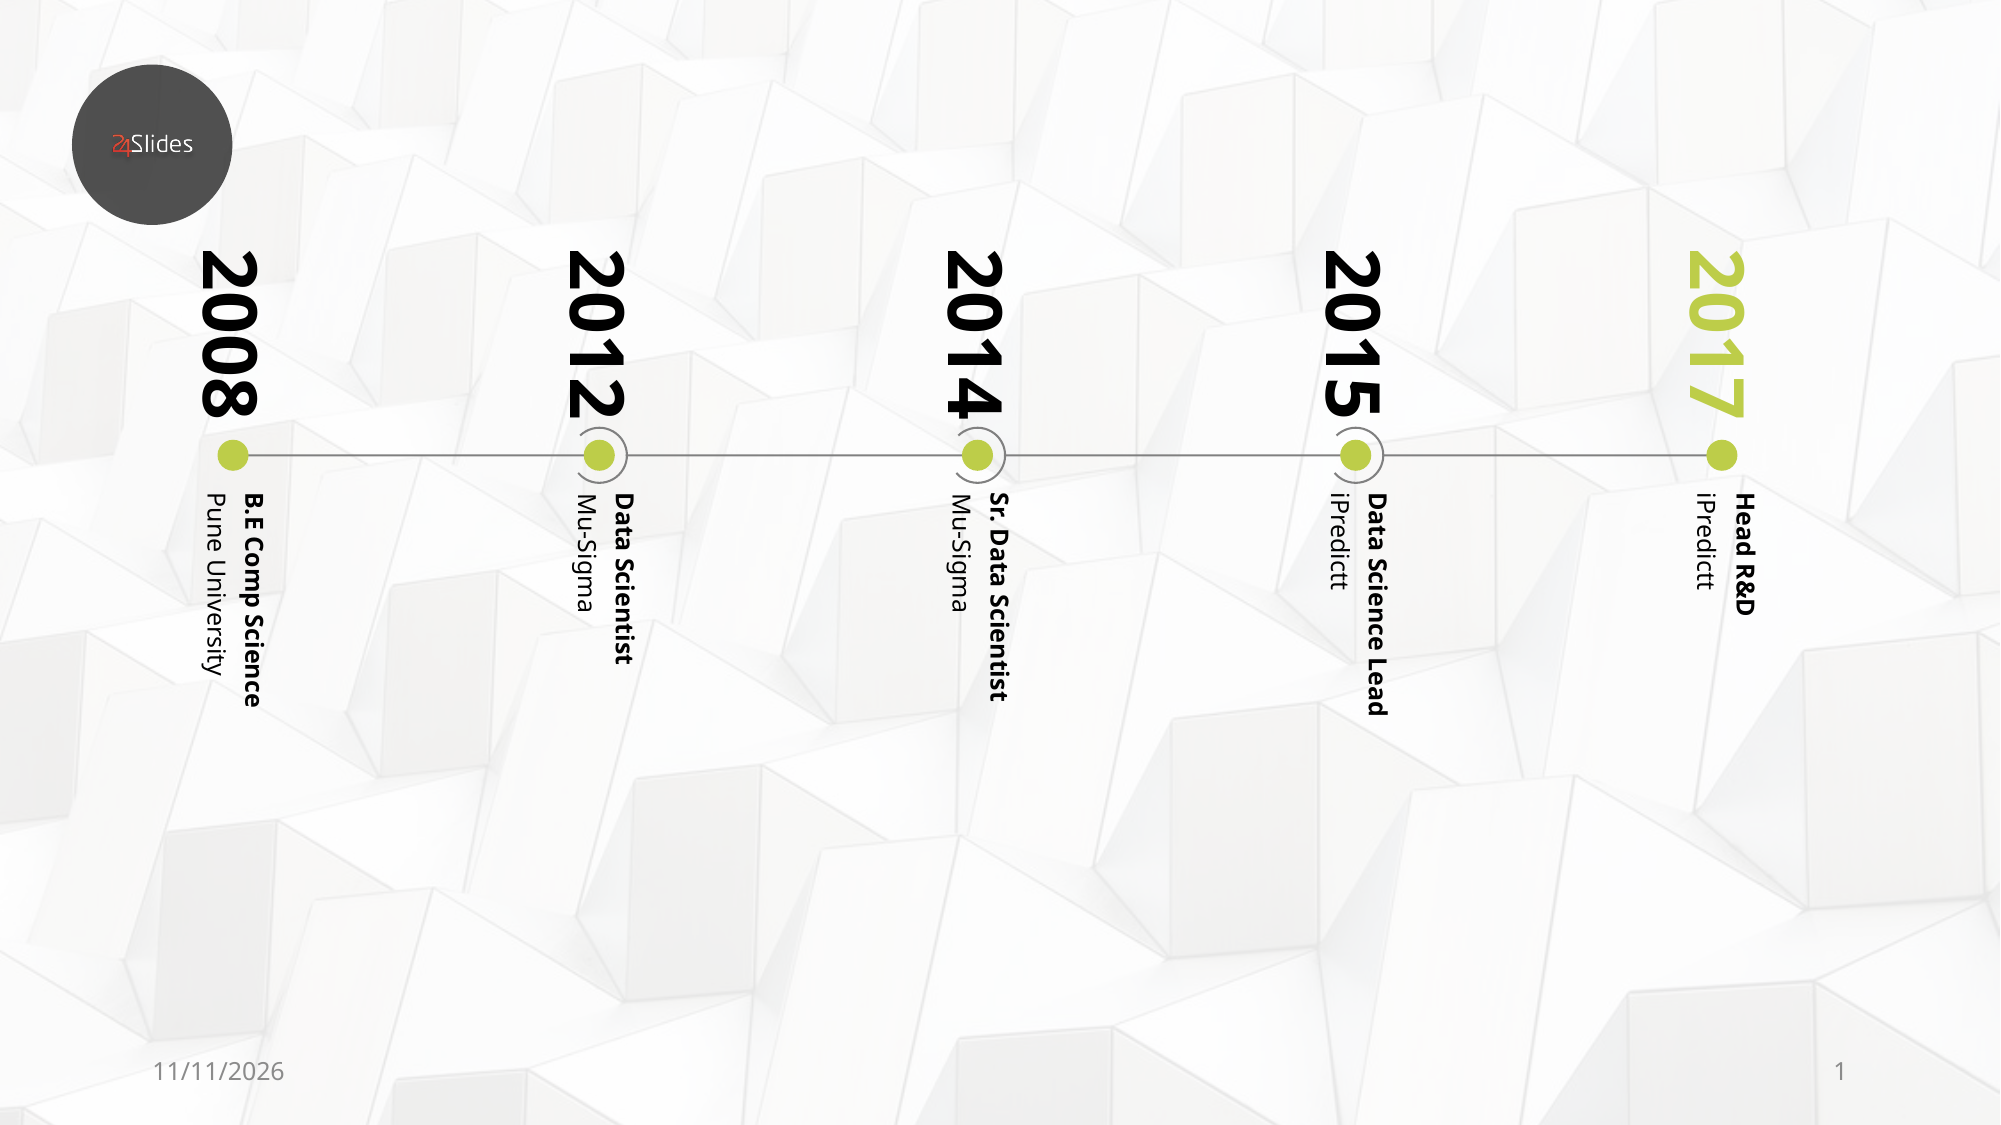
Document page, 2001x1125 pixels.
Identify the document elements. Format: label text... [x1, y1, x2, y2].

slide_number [137, 1042, 588, 1103]
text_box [179, 243, 1773, 735]
slide_number 1 [1412, 1042, 1863, 1103]
picture [110, 131, 195, 159]
